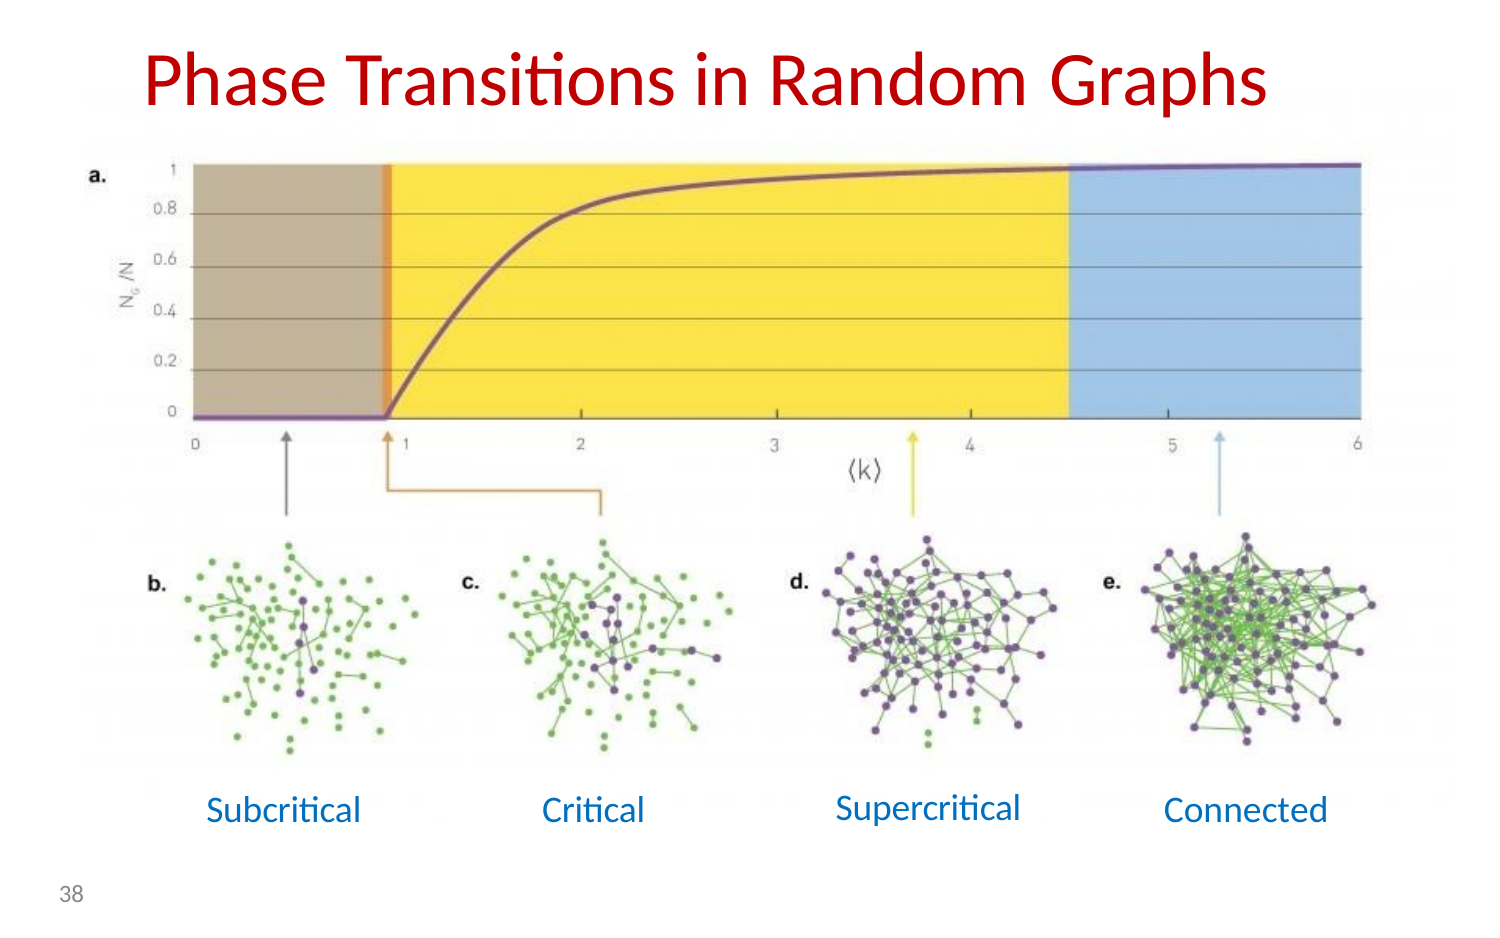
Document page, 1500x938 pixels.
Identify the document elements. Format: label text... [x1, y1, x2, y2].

text_box Critical [540, 782, 649, 830]
slide_number 38 [58, 829, 1415, 938]
text_box Connected [1161, 783, 1331, 831]
text_box Subcritical [204, 783, 366, 831]
text_box [84, 93, 1454, 822]
text_box Supercritical [833, 781, 1026, 829]
title Phase Transitions in Random Graphs [141, 26, 1359, 185]
